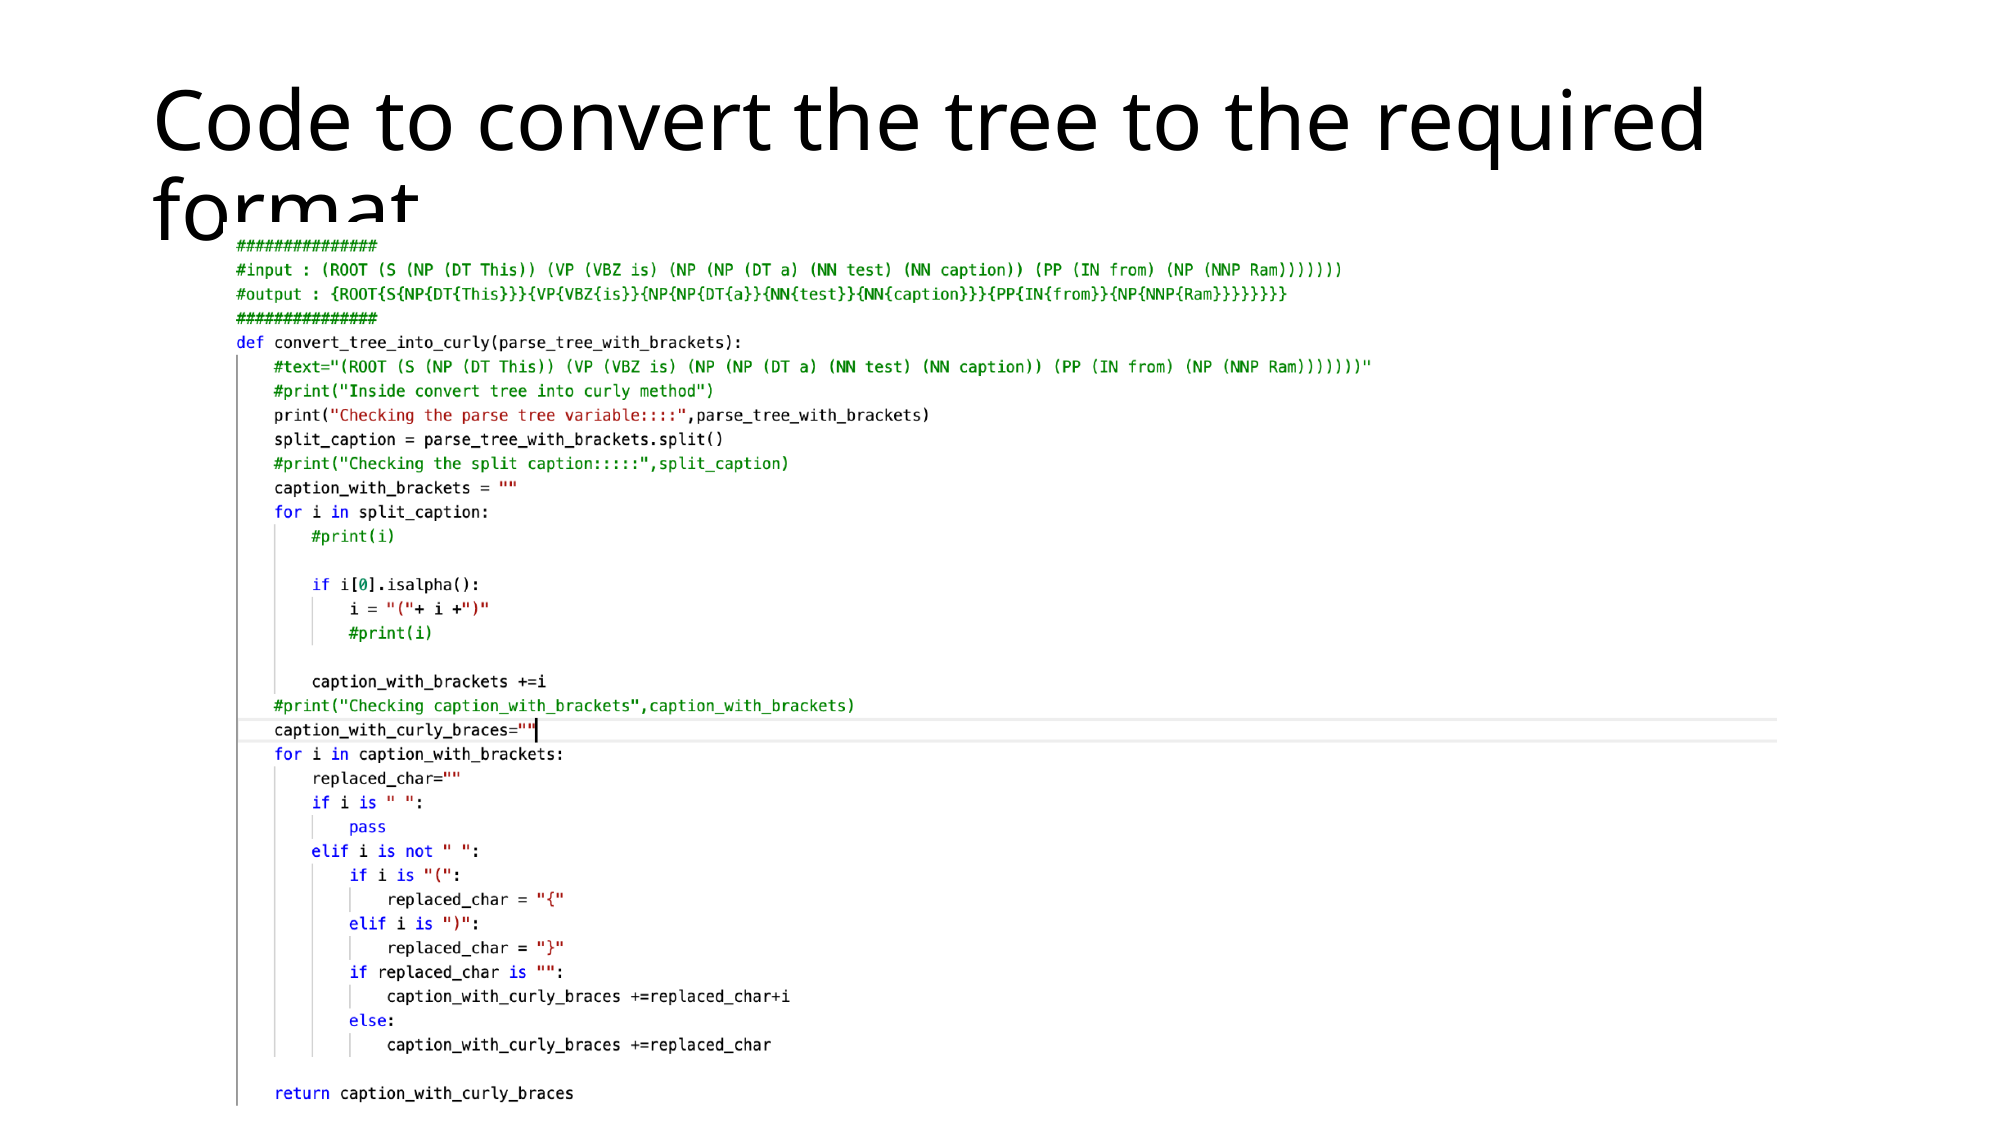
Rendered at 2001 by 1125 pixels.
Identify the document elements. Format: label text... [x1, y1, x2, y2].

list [223, 222, 1777, 1125]
title Code to convert the tree to the required format [137, 59, 1863, 278]
